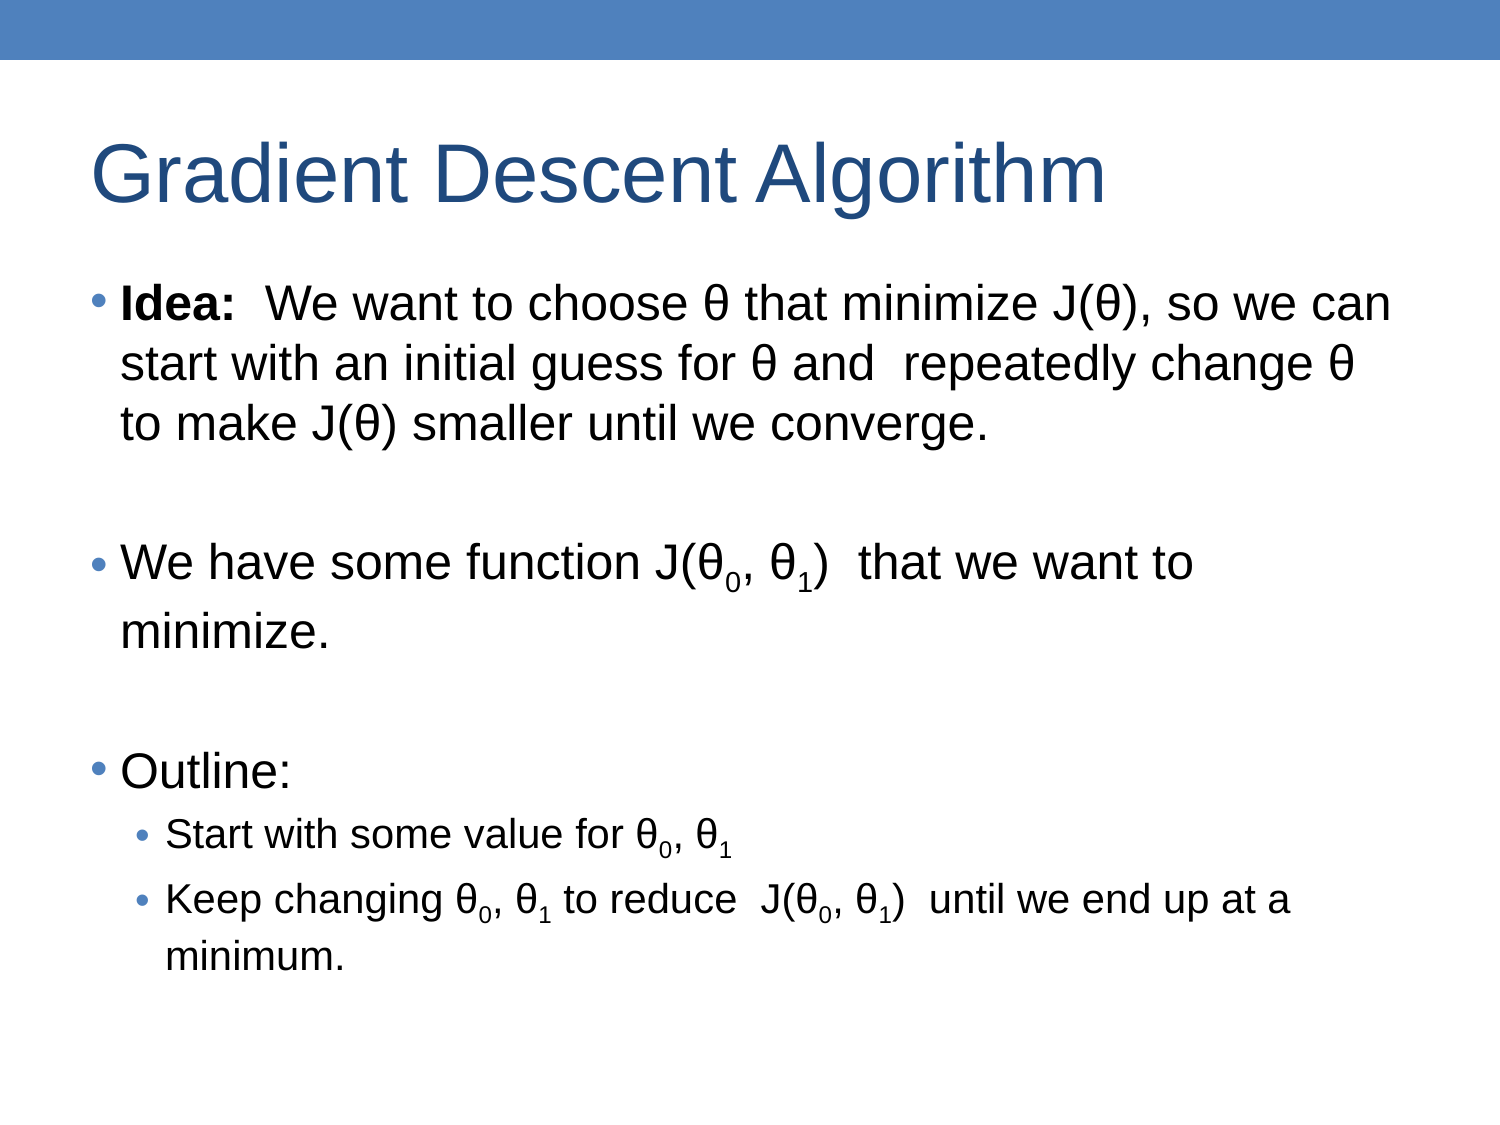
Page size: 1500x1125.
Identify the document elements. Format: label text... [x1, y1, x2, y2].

title Gradient Descent Algorithm [75, 87, 1425, 250]
list Idea: We want to choose θ that minimize J(θ), so we can start with an initial guess for θ and repeatedly change θ to make J(θ) smaller until we converge. We have some function J(θ0, θ1) that we want to minimize. Outline: Start with some value for θ0, θ1 Keep changing θ0, θ1 to reduce J(θ0, θ1) until we end up at a minimum. [75, 262, 1425, 1063]
